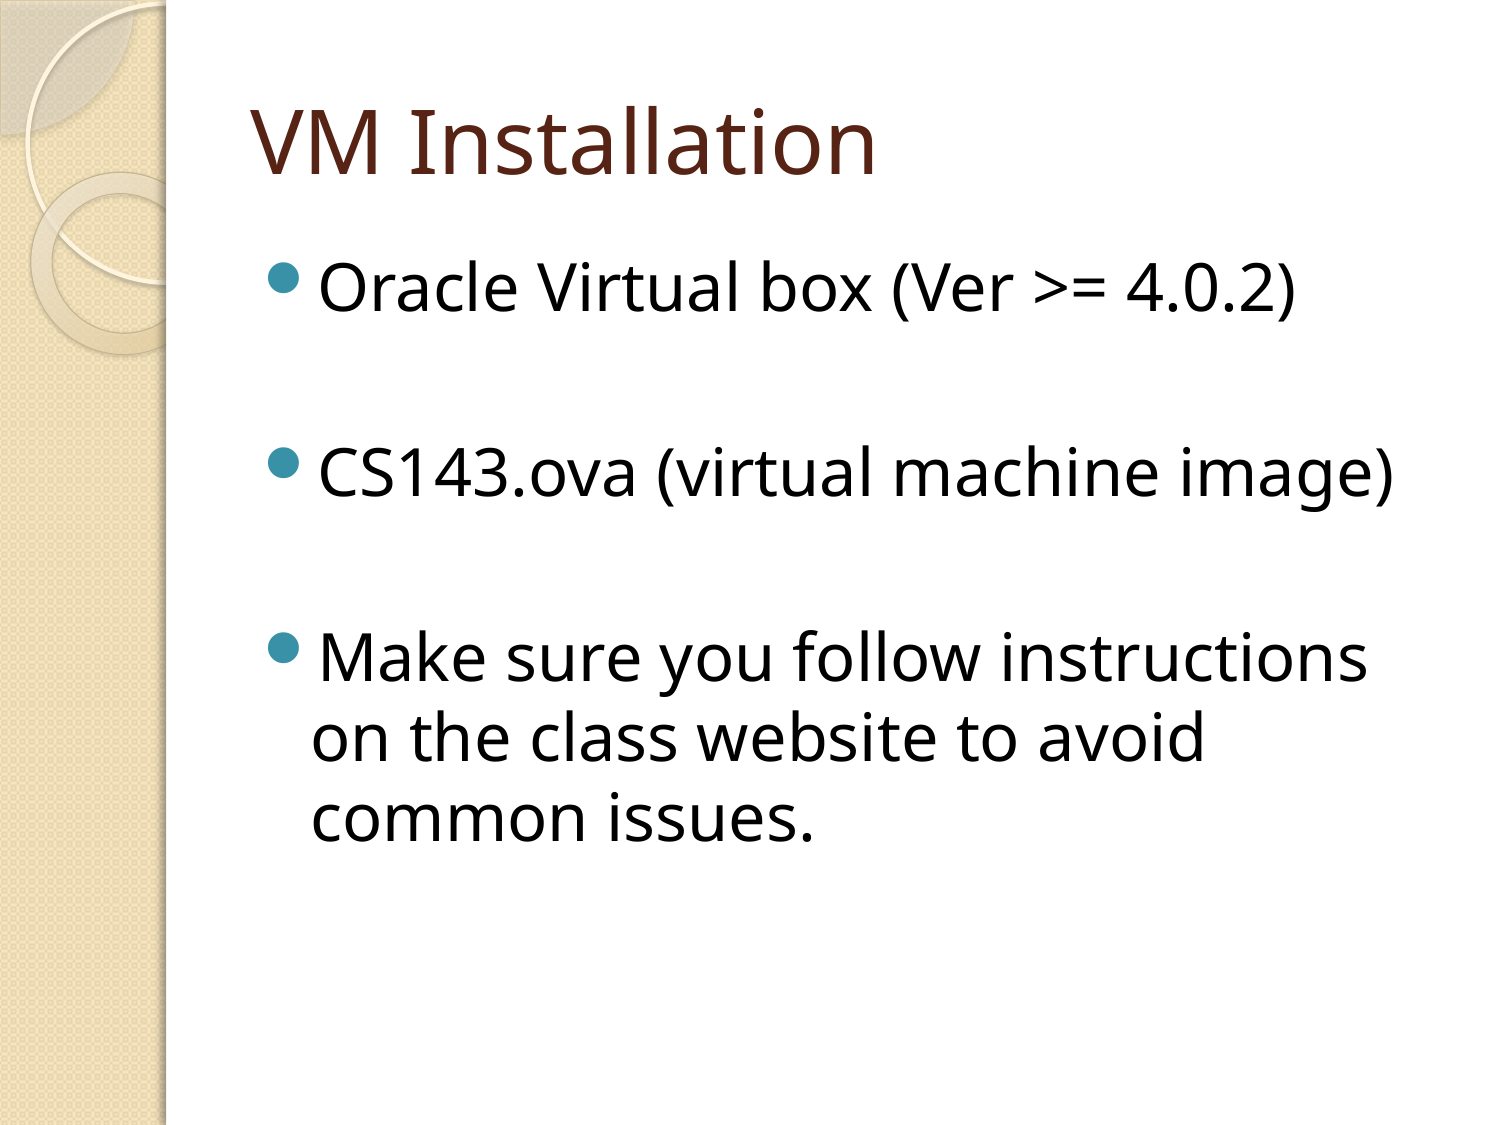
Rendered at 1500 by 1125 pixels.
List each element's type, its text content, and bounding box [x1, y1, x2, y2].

list Oracle Virtual box (Ver >= 4.0.2) CS143.ova (virtual machine image) Make sure you follow instructions on the class website to avoid common issues. [235, 237, 1466, 1025]
title VM Installation [235, 45, 1466, 233]
